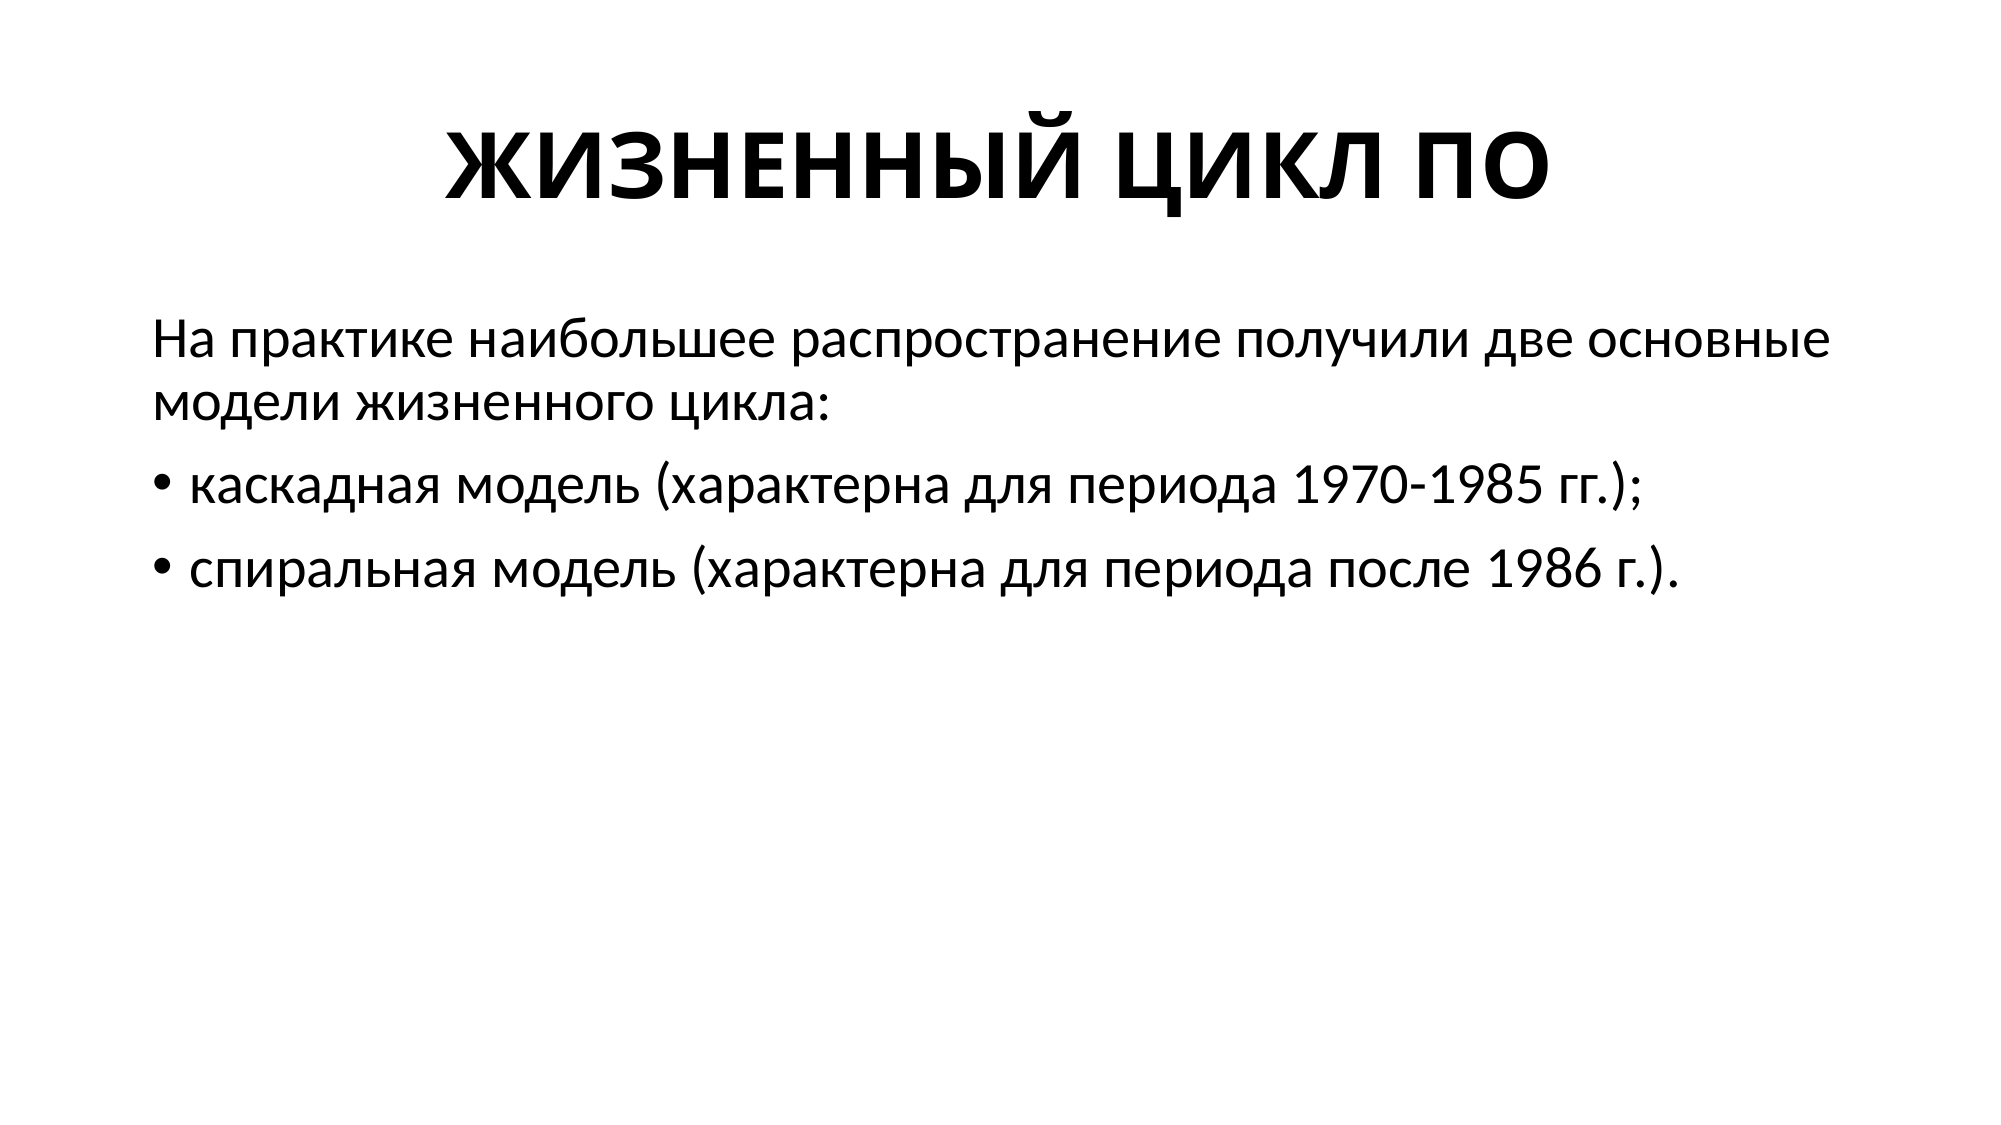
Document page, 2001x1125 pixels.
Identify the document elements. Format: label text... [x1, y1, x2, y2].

list На практике наибольшее распространение получили две основные модели жизненного цикла: каскадная модель (характерна для периода 1970-1985 гг.); спиральная модель (характерна для периода после 1986 г.). [137, 299, 1863, 1014]
title ЖИЗНЕННЫЙ ЦИКЛ ПО [137, 59, 1863, 278]
